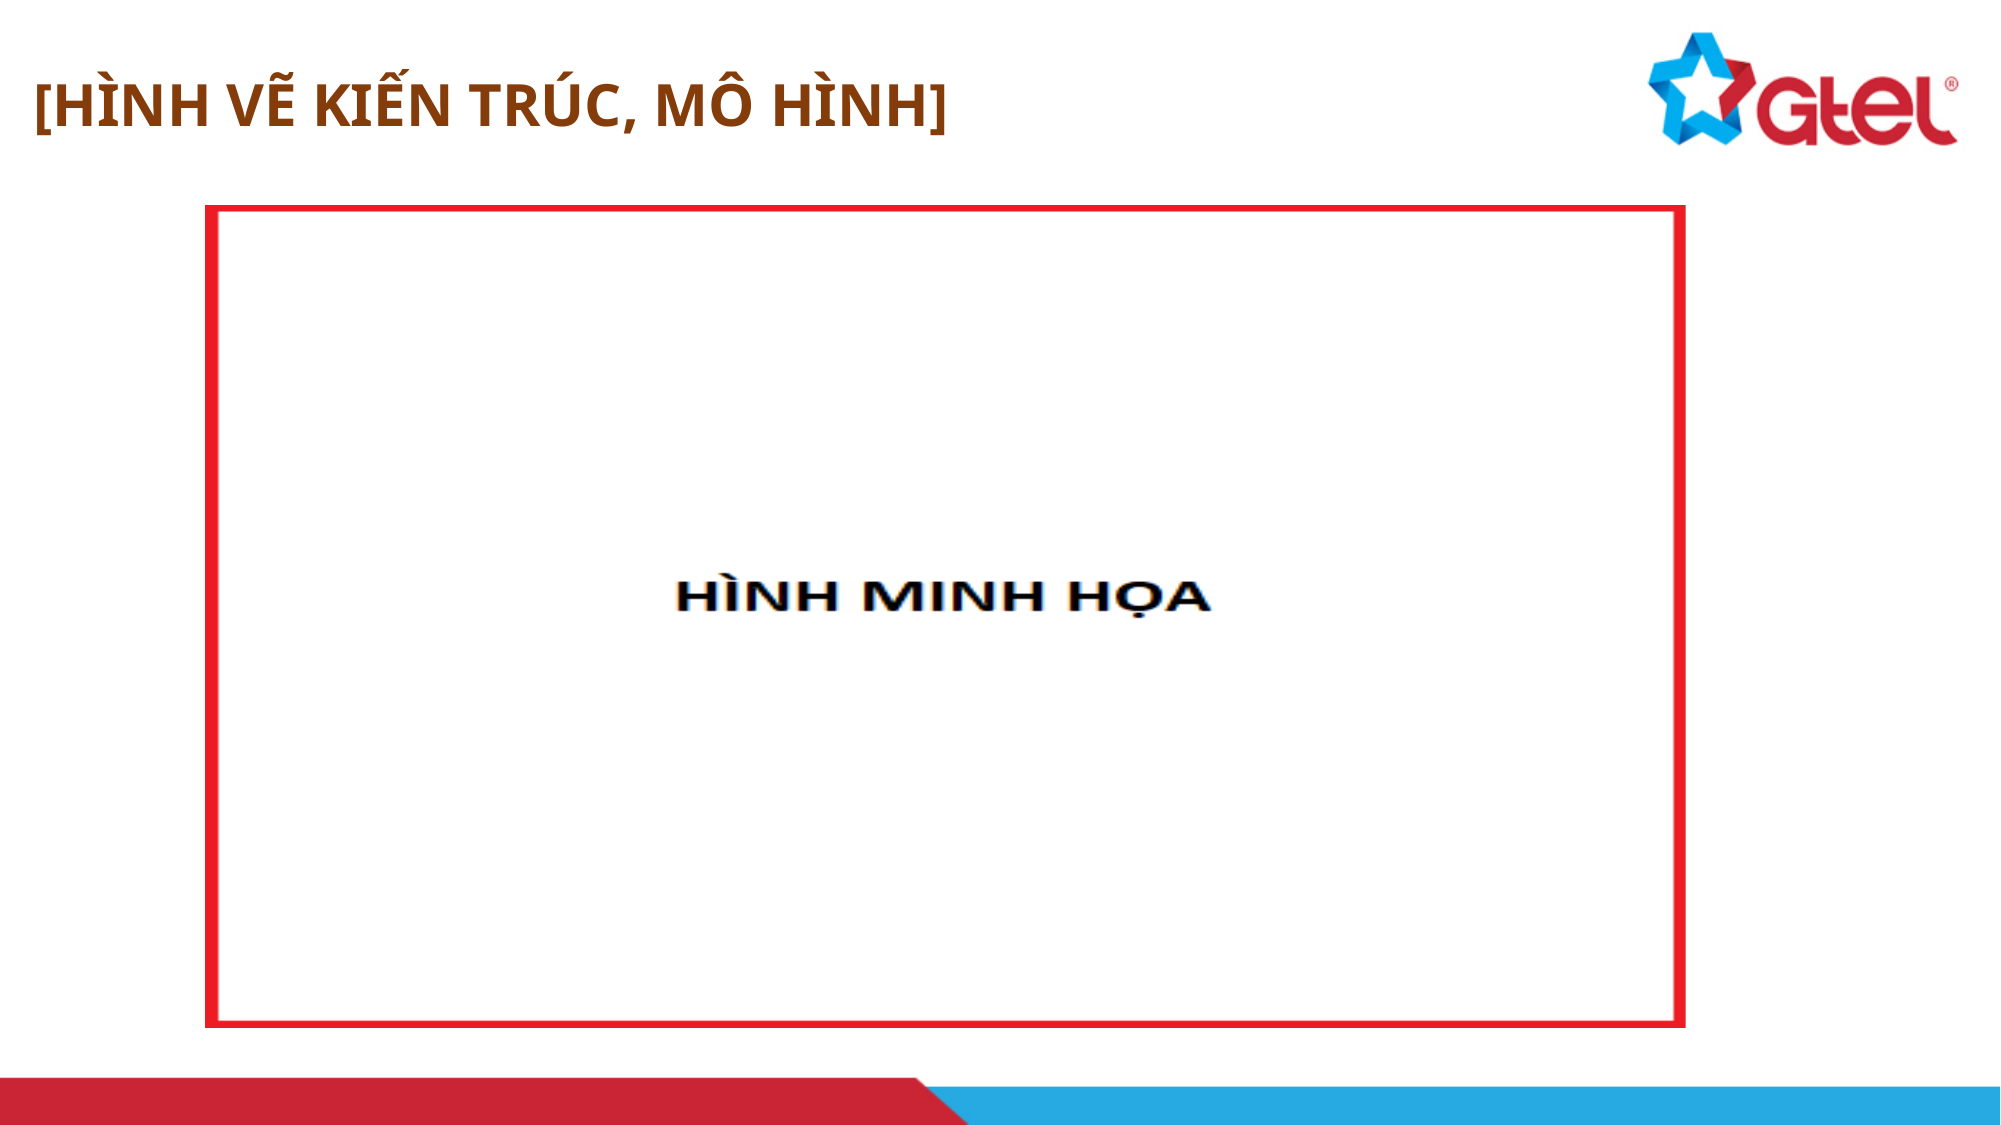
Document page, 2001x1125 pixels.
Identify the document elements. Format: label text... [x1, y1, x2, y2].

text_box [205, 205, 1686, 1028]
text_box [HÌNH VẼ KIẾN TRÚC, MÔ HÌNH] [0, 68, 1863, 138]
picture [1696, 55, 1708, 68]
picture [0, 0, 2001, 1125]
